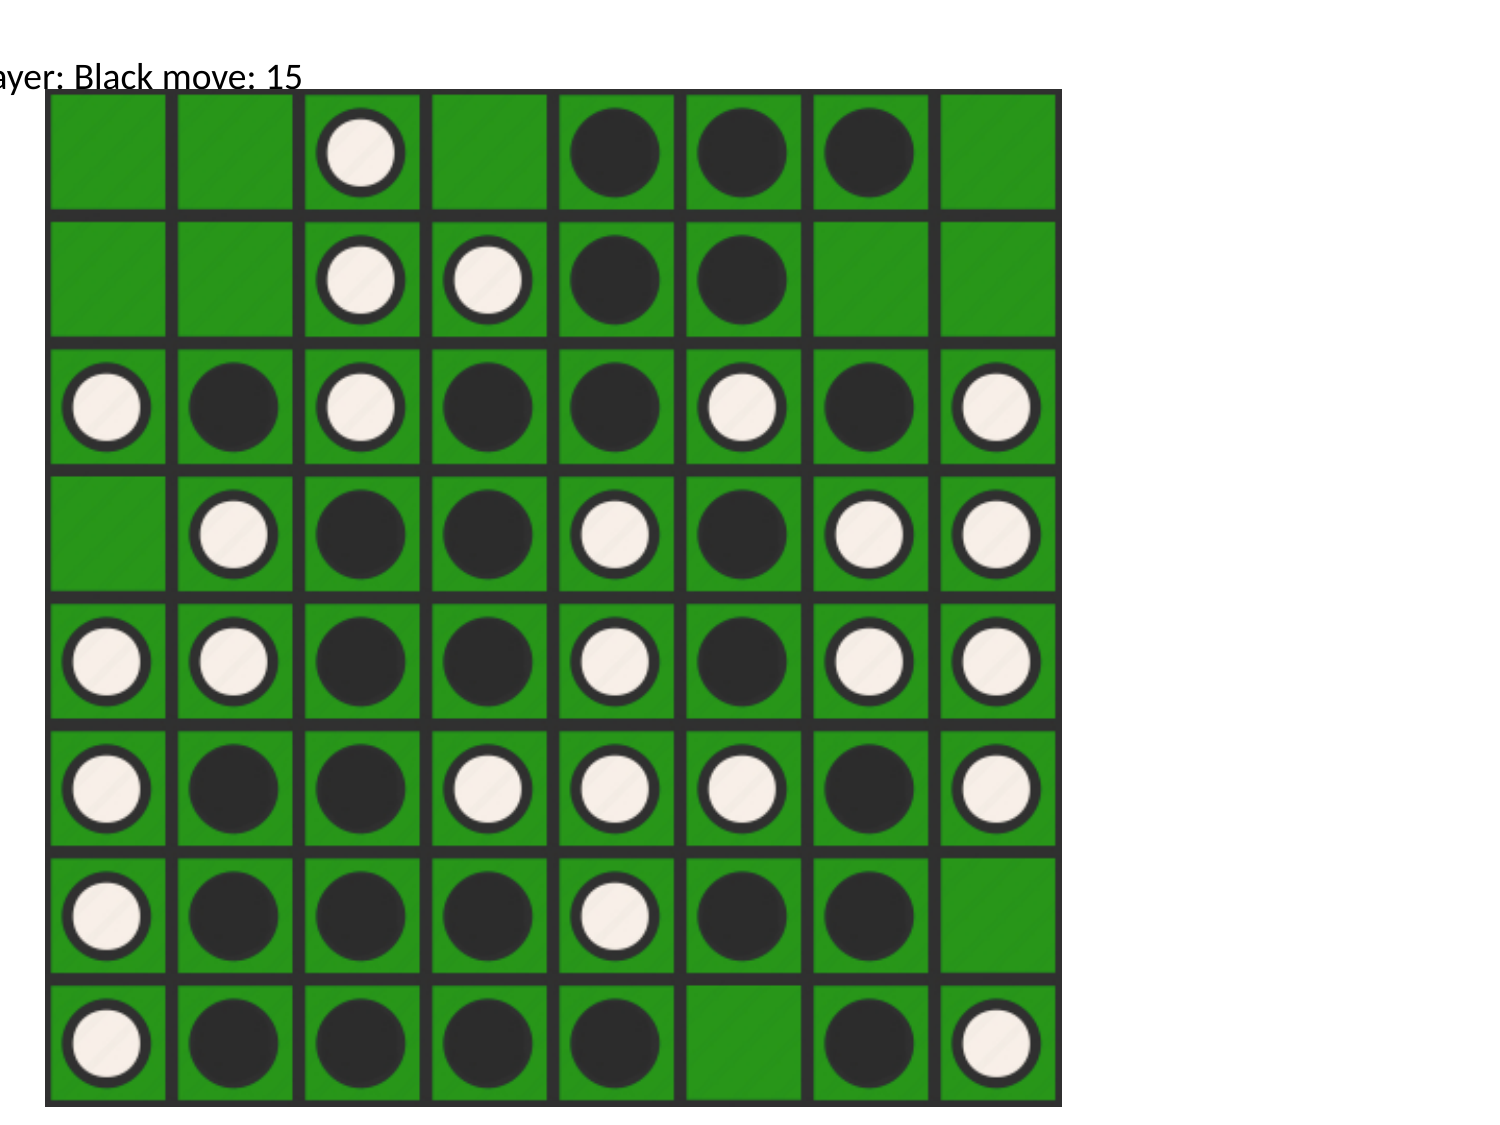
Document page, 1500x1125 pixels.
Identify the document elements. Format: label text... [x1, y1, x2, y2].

picture [44, 89, 1062, 1107]
text_box turn: 49 player: Black move: 15 [0, 44, 319, 105]
